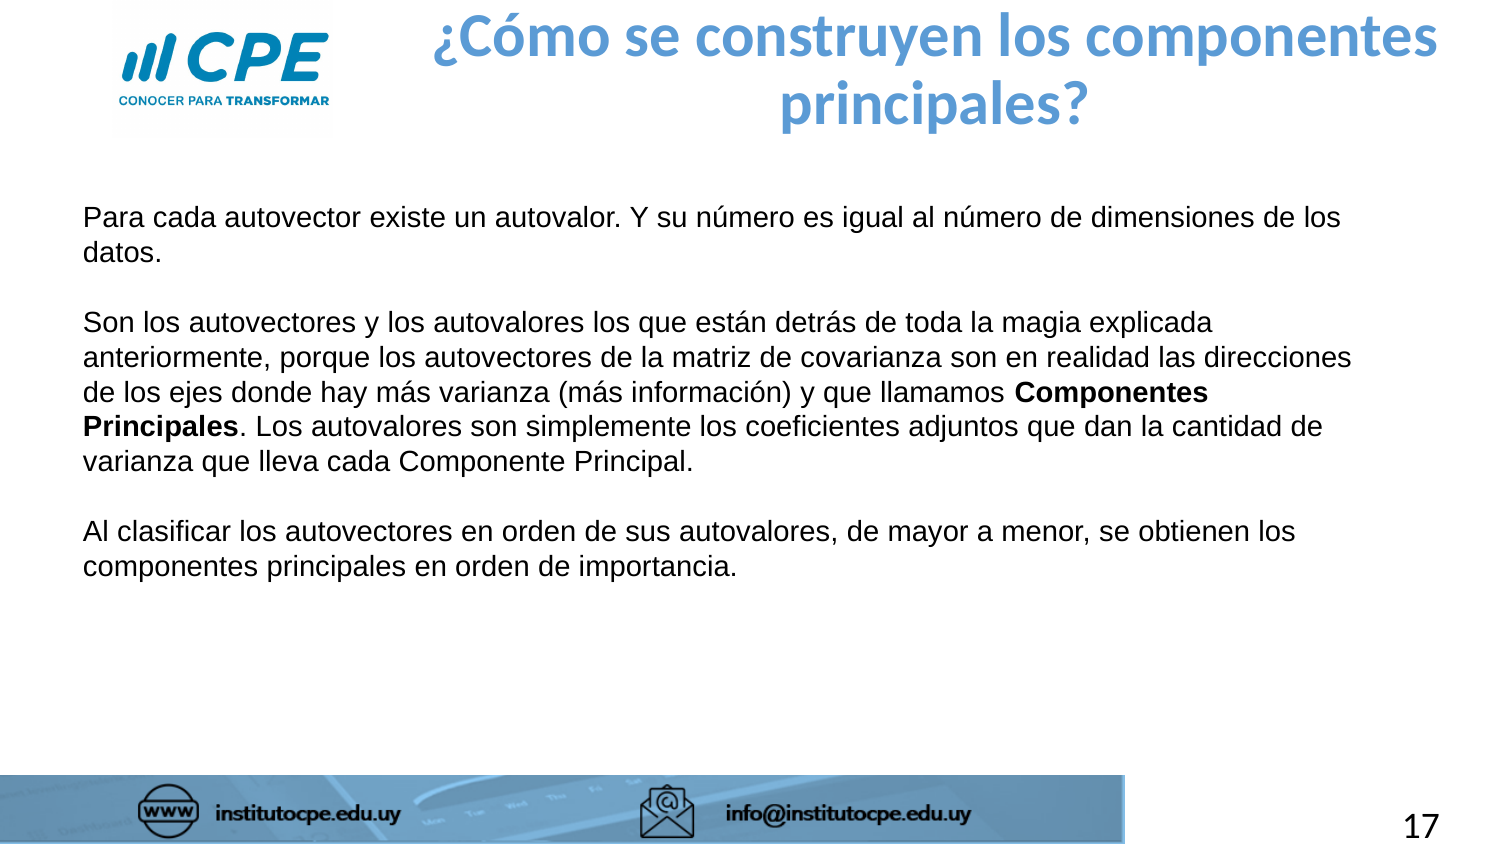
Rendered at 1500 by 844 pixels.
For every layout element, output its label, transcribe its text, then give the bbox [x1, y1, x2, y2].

text_box Para cada autovector existe un autovalor. Y su número es igual al número de dimensiones de los datos. Son los autovectores y los autovalores los que están detrás de toda la magia explicada anteriormente, porque los autovectores de la matriz de covarianza son en realidad las direcciones de los ejes donde hay más varianza (más información) y que llamamos Componentes Principales. Los autovalores son simplemente los coeficientes adjuntos que dan la cantidad de varianza que lleva cada Componente Principal. Al clasificar los autovectores en orden de sus autovalores, de mayor a menor, se obtienen los componentes principales en orden de importancia. [67, 183, 1372, 633]
picture [112, 0, 333, 139]
text_box ‹#› [1386, 793, 1500, 826]
title ¿Cómo se construyen los componentes principales? [395, 29, 1475, 112]
picture [0, 775, 1126, 844]
